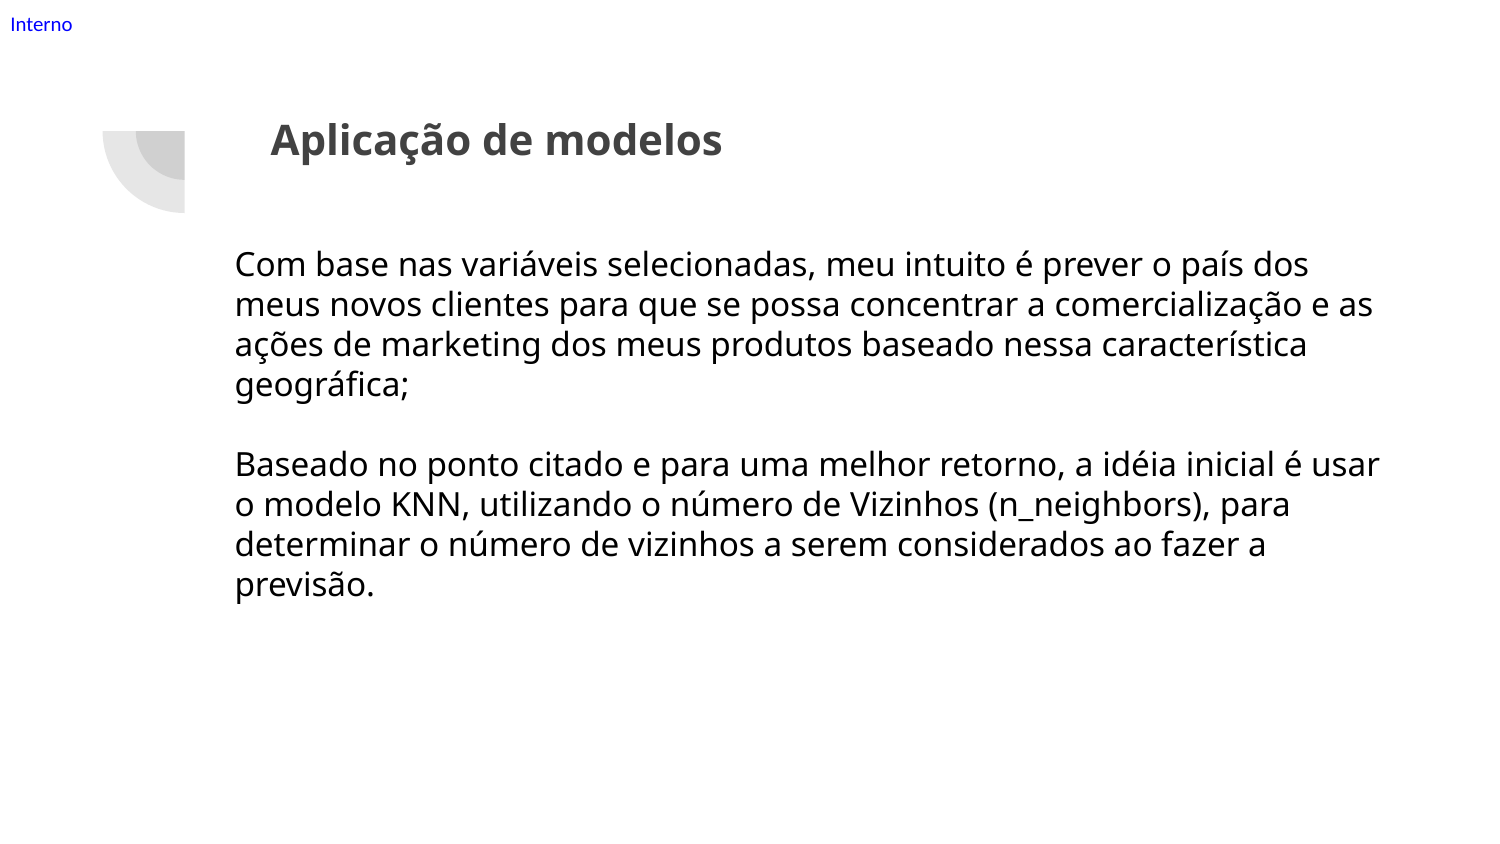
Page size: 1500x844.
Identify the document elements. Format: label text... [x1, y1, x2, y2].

text_box Com base nas variáveis selecionadas, meu intuito é prever o país dos meus novos clientes para que se possa concentrar a comercialização e as ações de marketing dos meus produtos baseado nessa característica geográfica; Baseado no ponto citado e para uma melhor retorno, a idéia inicial é usar o modelo KNN, utilizando o número de Vizinhos (n_neighbors), para determinar o número de vizinhos a serem considerados ao fazer a previsão. [219, 228, 1405, 753]
title Aplicação de modelos [255, 98, 831, 228]
